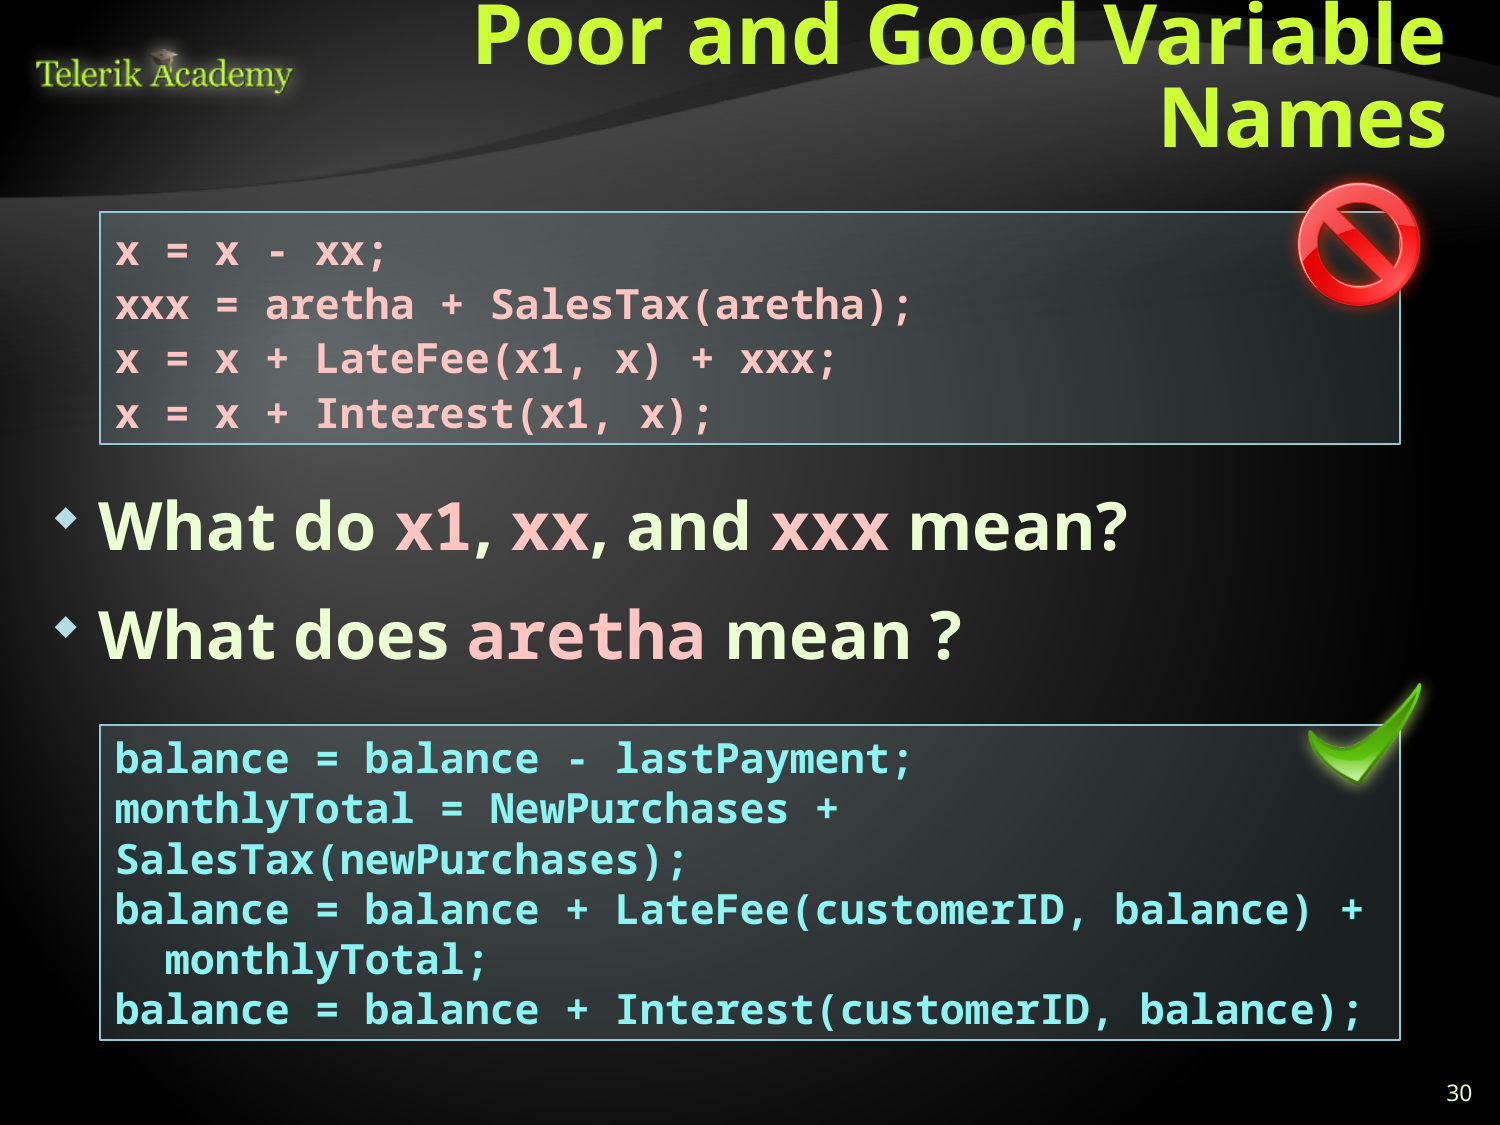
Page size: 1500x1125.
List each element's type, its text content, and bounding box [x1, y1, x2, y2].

text_box x = x - xx; xxx = aretha + SalesTax(aretha); x = x + LateFee(x1, x) + xxx; x = x + Interest(x1, x); [99, 212, 1400, 444]
text_box 1 a = 1; 2 b = 1; 3 c = 1; 4 b = a + 1; 5 b = b / c; [1286, 171, 1433, 307]
title Poor and Good Variable Names [300, 12, 1463, 149]
text_box balance = balance - lastPayment; monthlyTotal = NewPurchases + SalesTax(newPurchases); balance = balance + LateFee(customerID, balance) + monthlyTotal; balance = balance + Interest(customerID, balance); [99, 724, 1400, 1040]
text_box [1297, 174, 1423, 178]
picture [0, 0, 1500, 1125]
slide_number 30 [1412, 1074, 1488, 1113]
list What do x1, xx, and xxx mean? What does aretha mean ? [37, 149, 1463, 1100]
